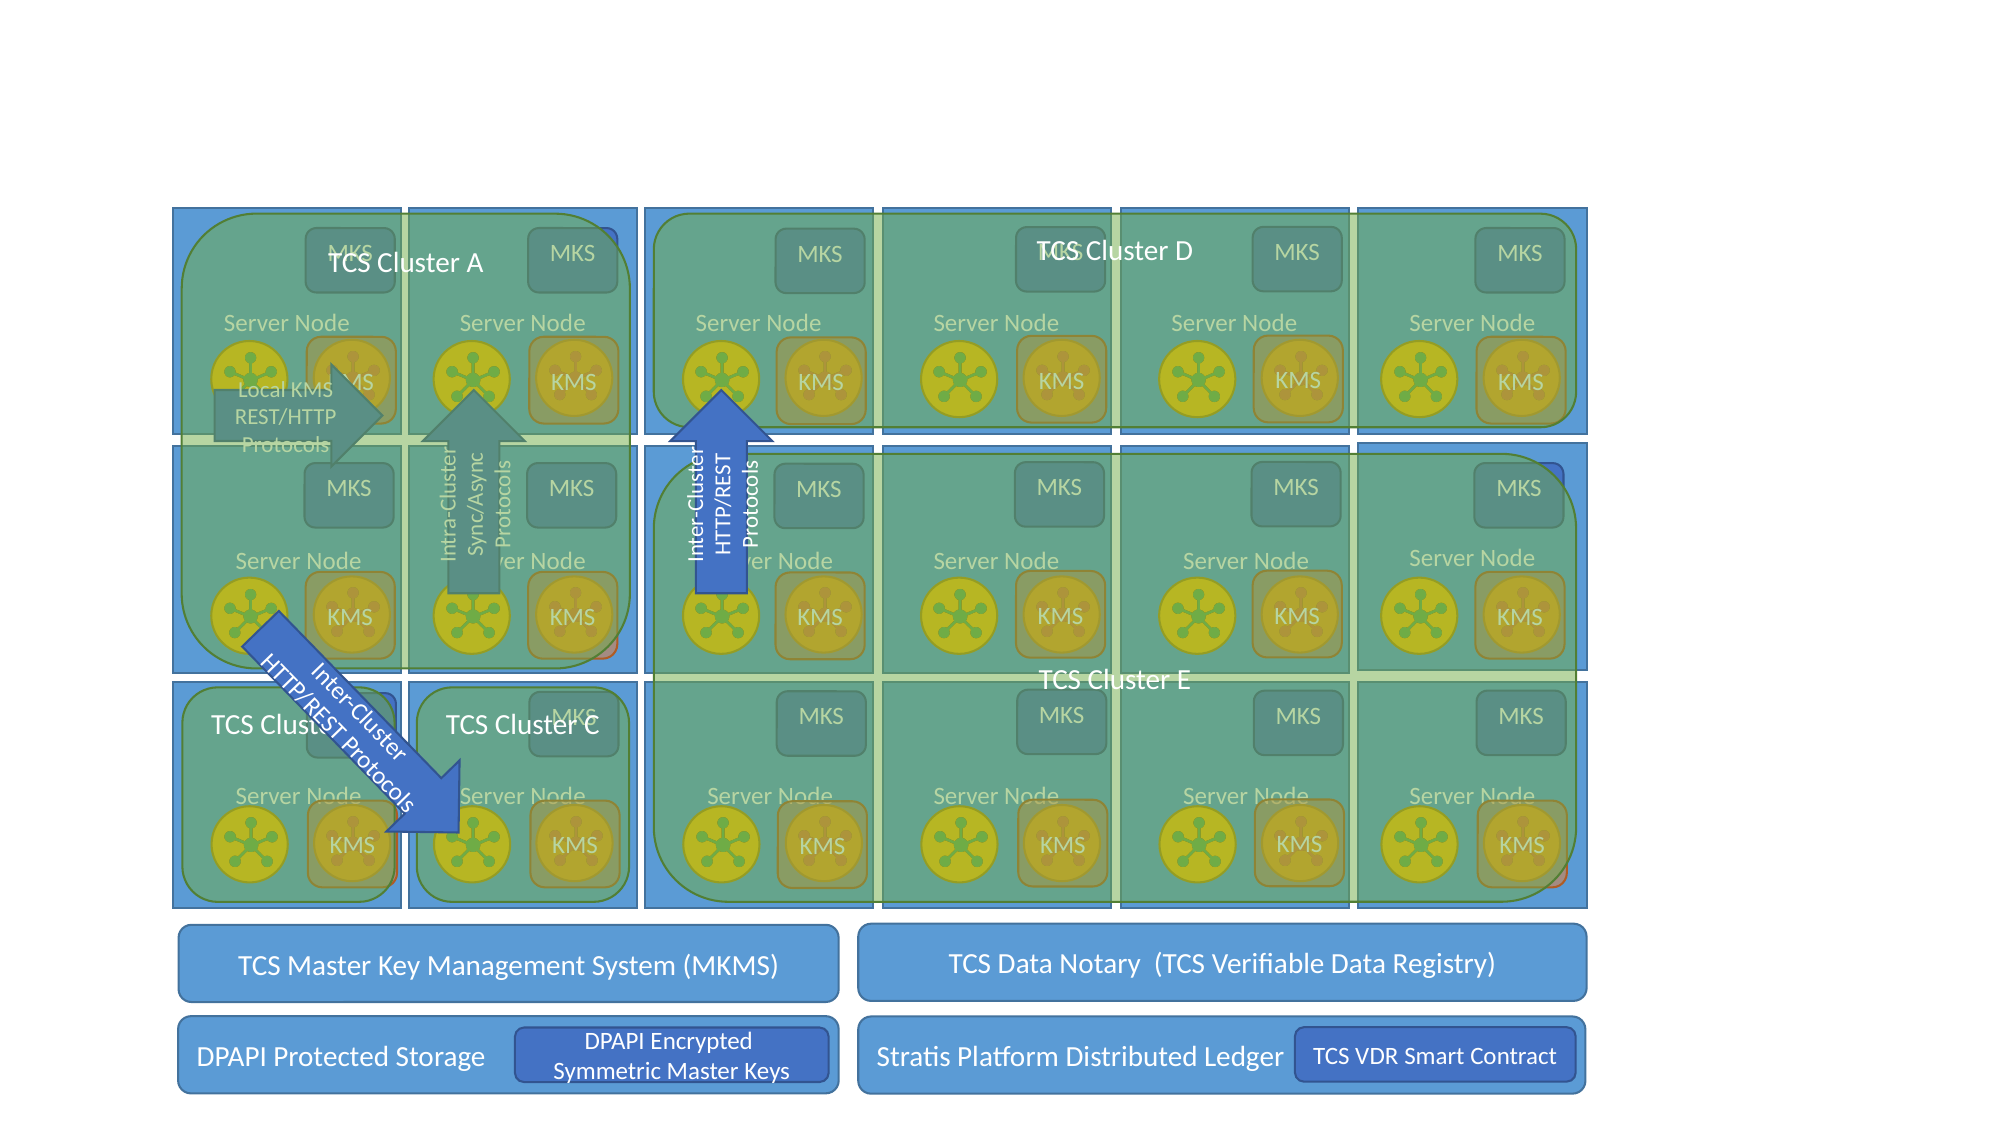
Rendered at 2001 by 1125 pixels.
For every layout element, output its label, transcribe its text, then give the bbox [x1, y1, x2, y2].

text_box Stratis Platform Distributed Ledger [857, 1015, 1587, 1095]
text_box TCS Master Key Management System (MKMS) [177, 923, 840, 1004]
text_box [173, 207, 1587, 909]
text_box DPAPI Encrypted Symmetric Master Keys [513, 1026, 830, 1084]
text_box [181, 213, 1577, 902]
text_box TCS Data Notary (TCS Verifiable Data Registry) [857, 922, 1588, 1002]
text_box TCS VDR Smart Contract [1293, 1026, 1577, 1083]
text_box DPAPI Protected Storage [177, 1015, 840, 1095]
